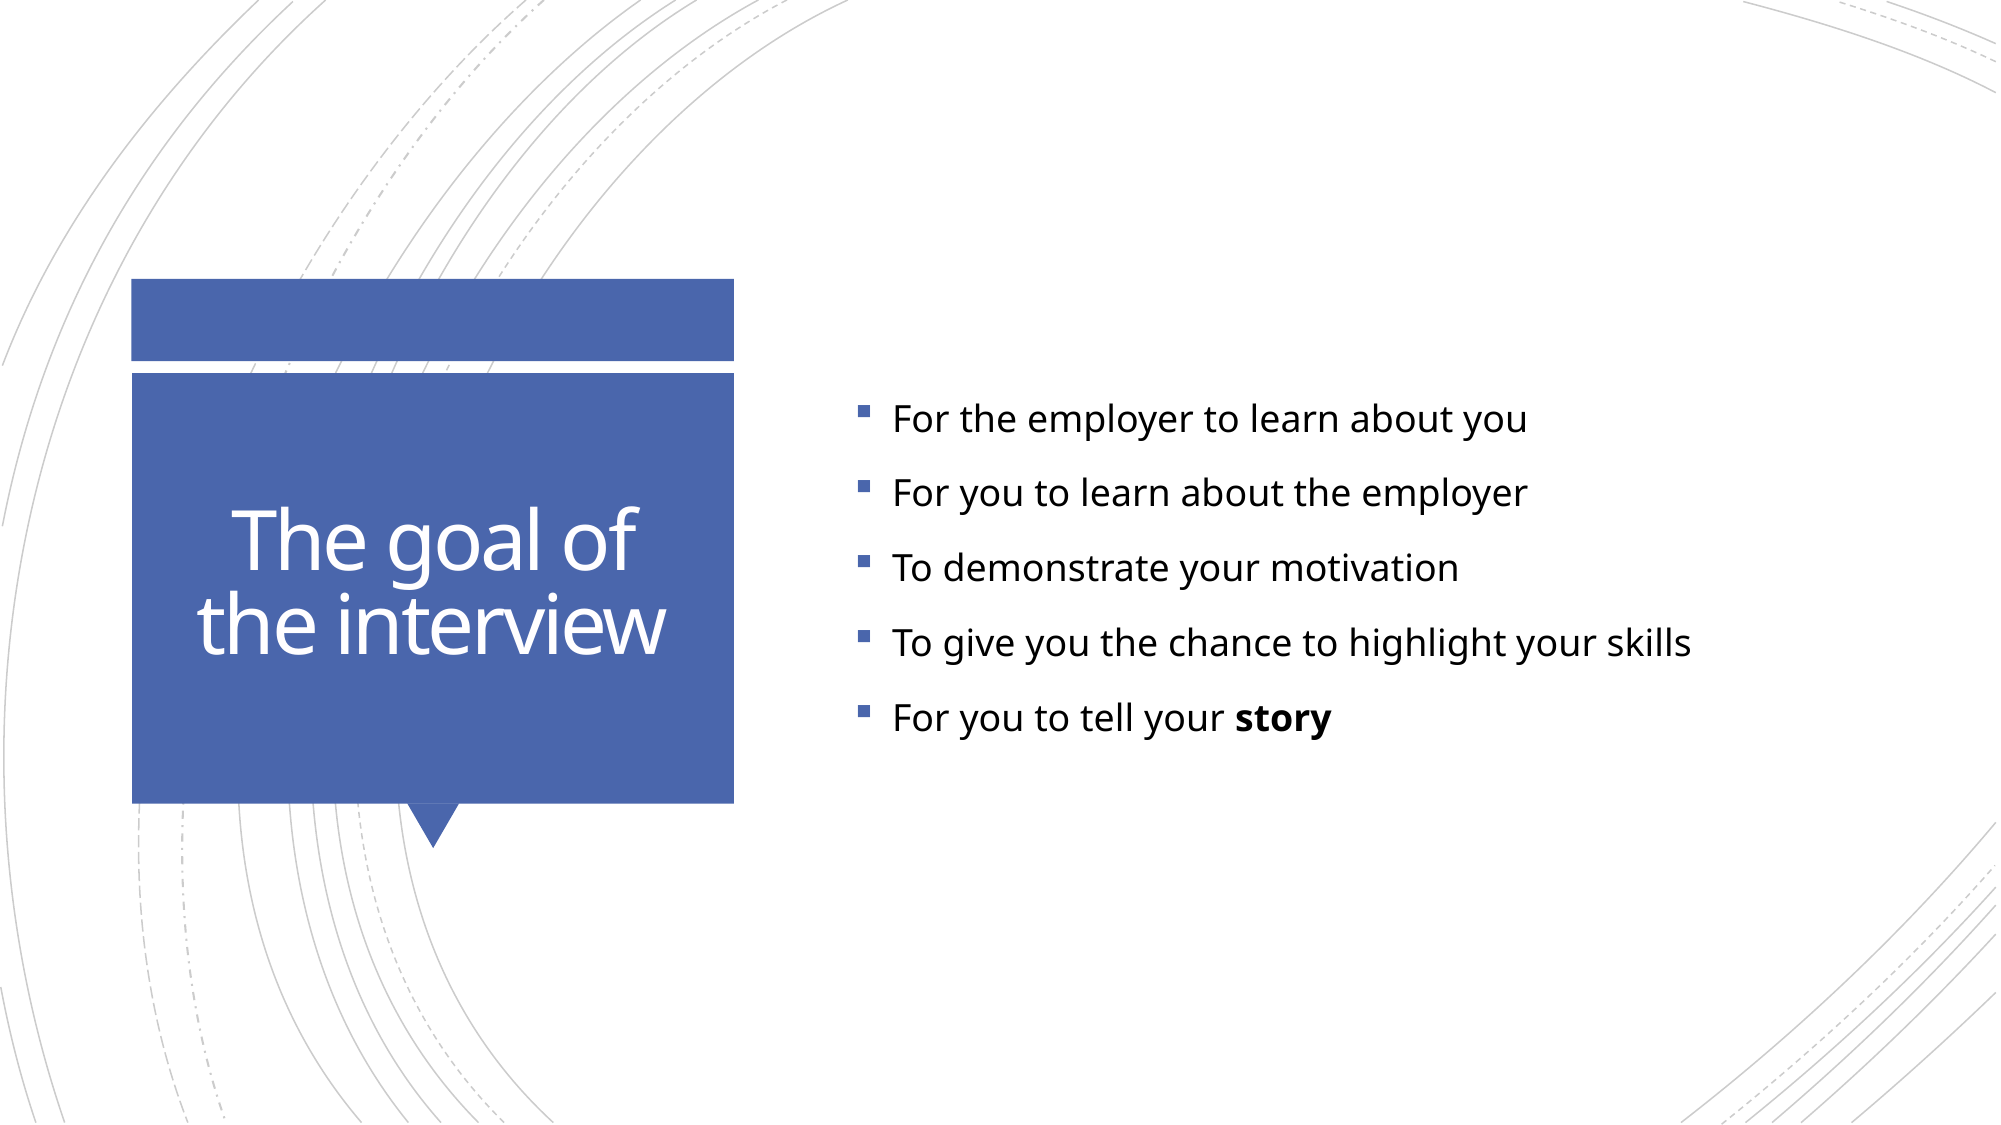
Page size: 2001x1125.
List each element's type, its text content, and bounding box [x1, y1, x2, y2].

title The goal of the interview [145, 385, 720, 789]
list For the employer to learn about you For you to learn about the employer To demonstrate your motivation To give you the chance to highlight your skills For you to tell your story [839, 131, 1871, 993]
